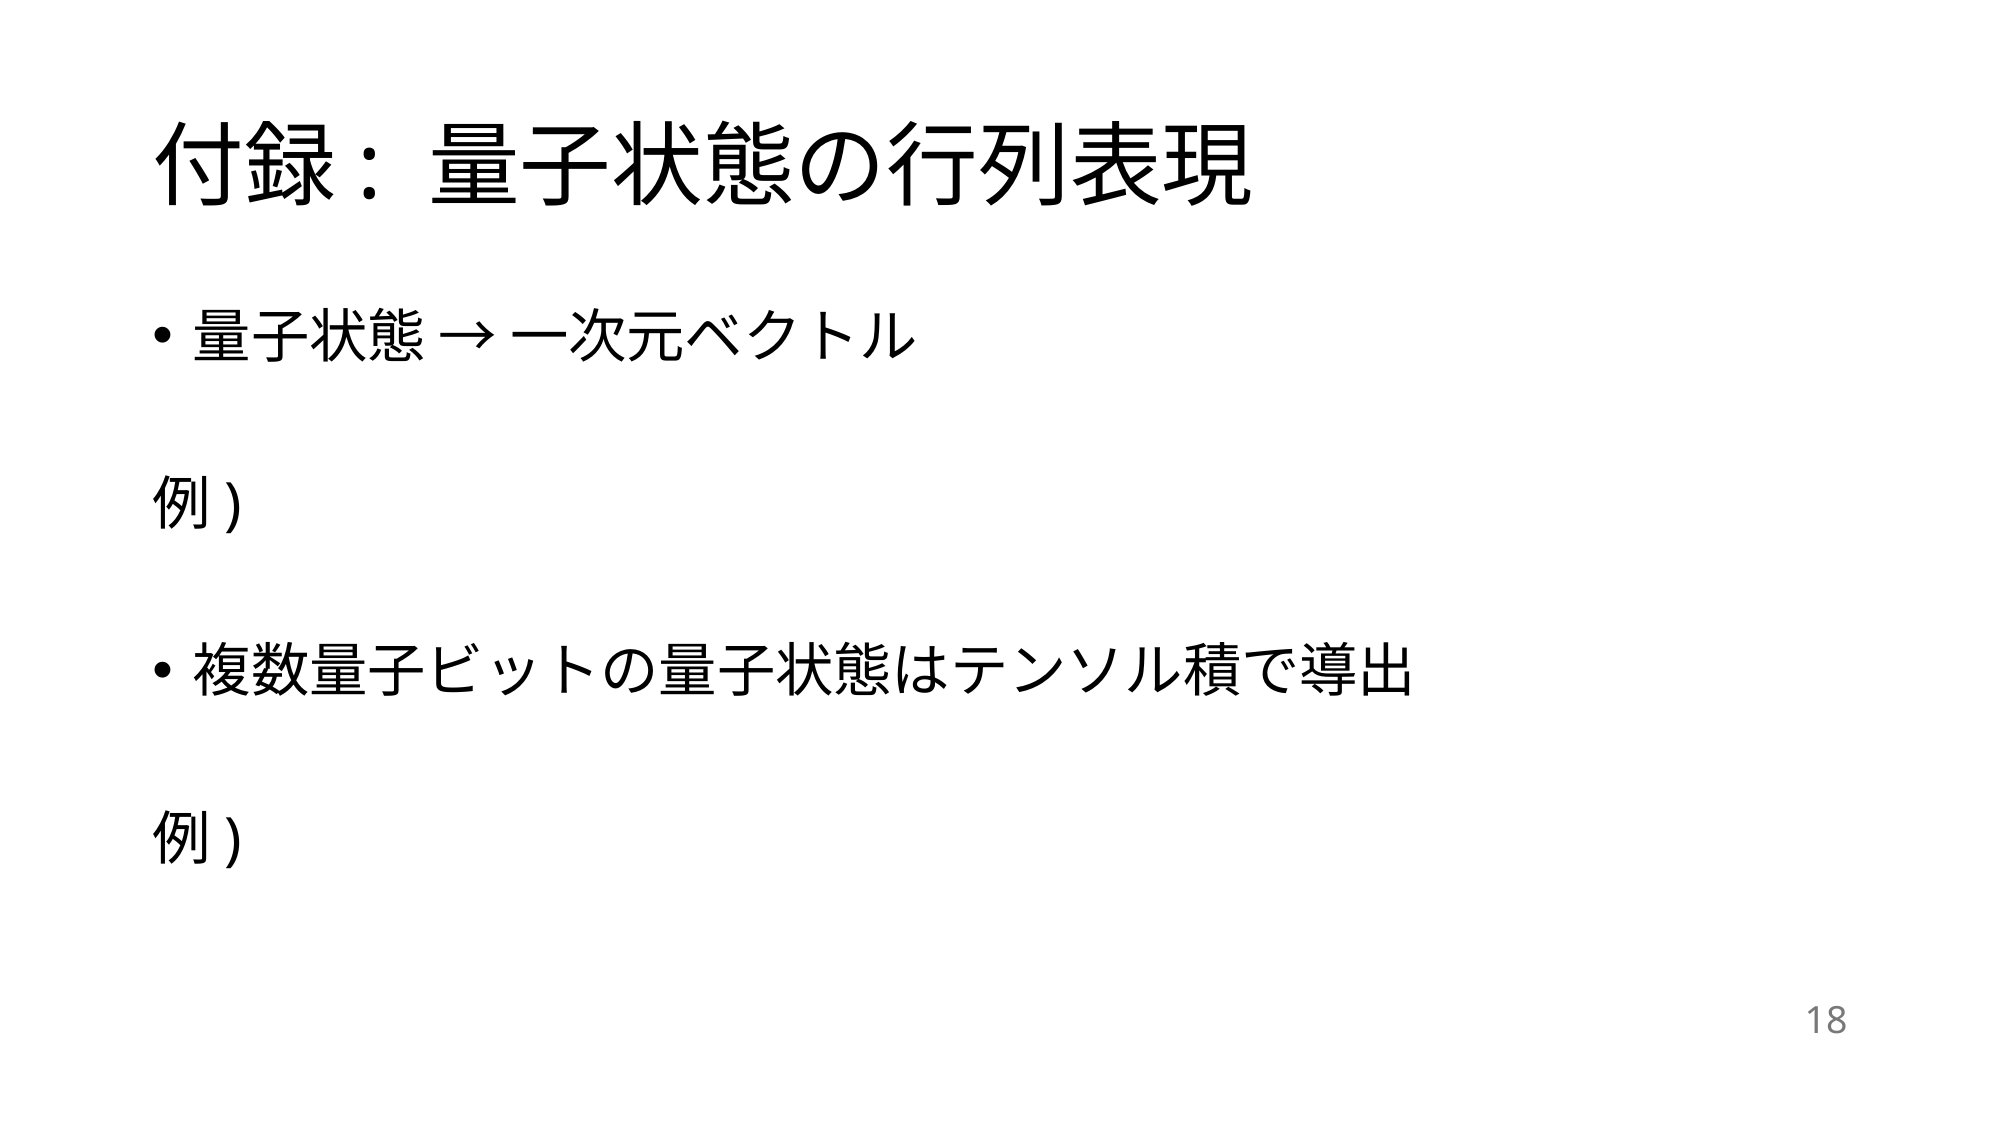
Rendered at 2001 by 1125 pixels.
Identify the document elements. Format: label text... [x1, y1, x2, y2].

title 付録: 量子状態の行列表現 [137, 59, 1863, 278]
slide_number 18 [1271, 941, 1863, 1103]
